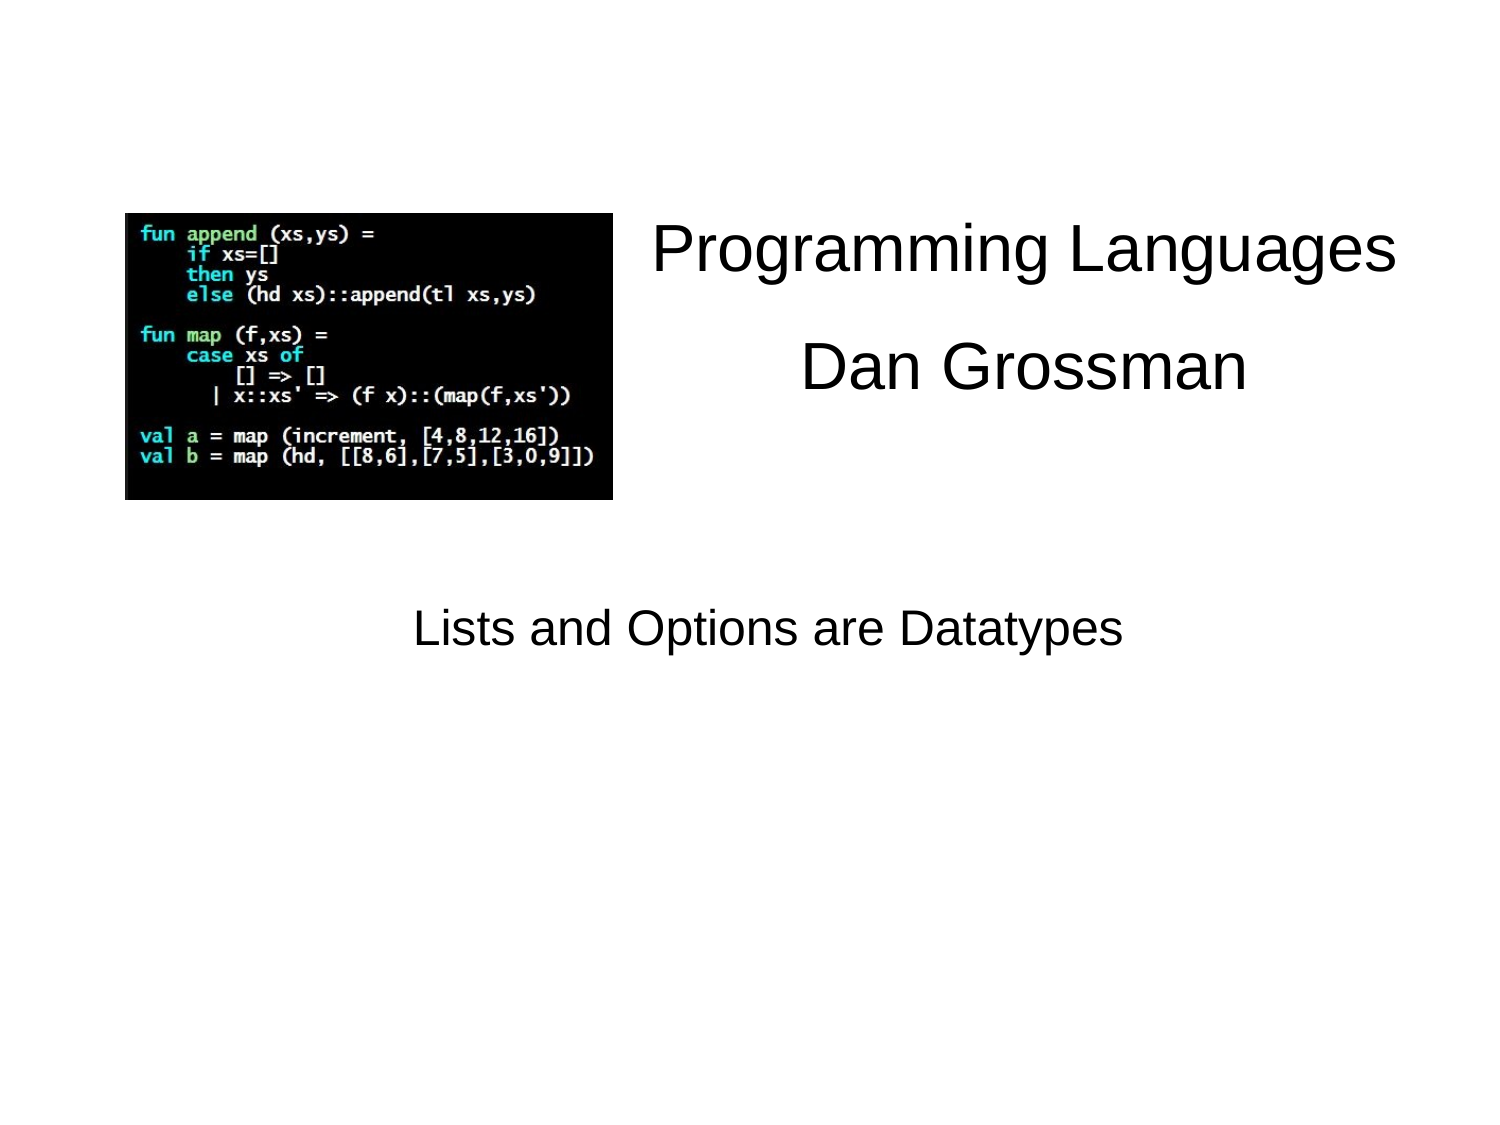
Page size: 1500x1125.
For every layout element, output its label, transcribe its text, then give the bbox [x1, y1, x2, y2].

title Programming Languages Dan Grossman [616, 224, 1451, 463]
subtitle Lists and Options are Datatypes [224, 587, 1313, 788]
picture [124, 213, 613, 501]
